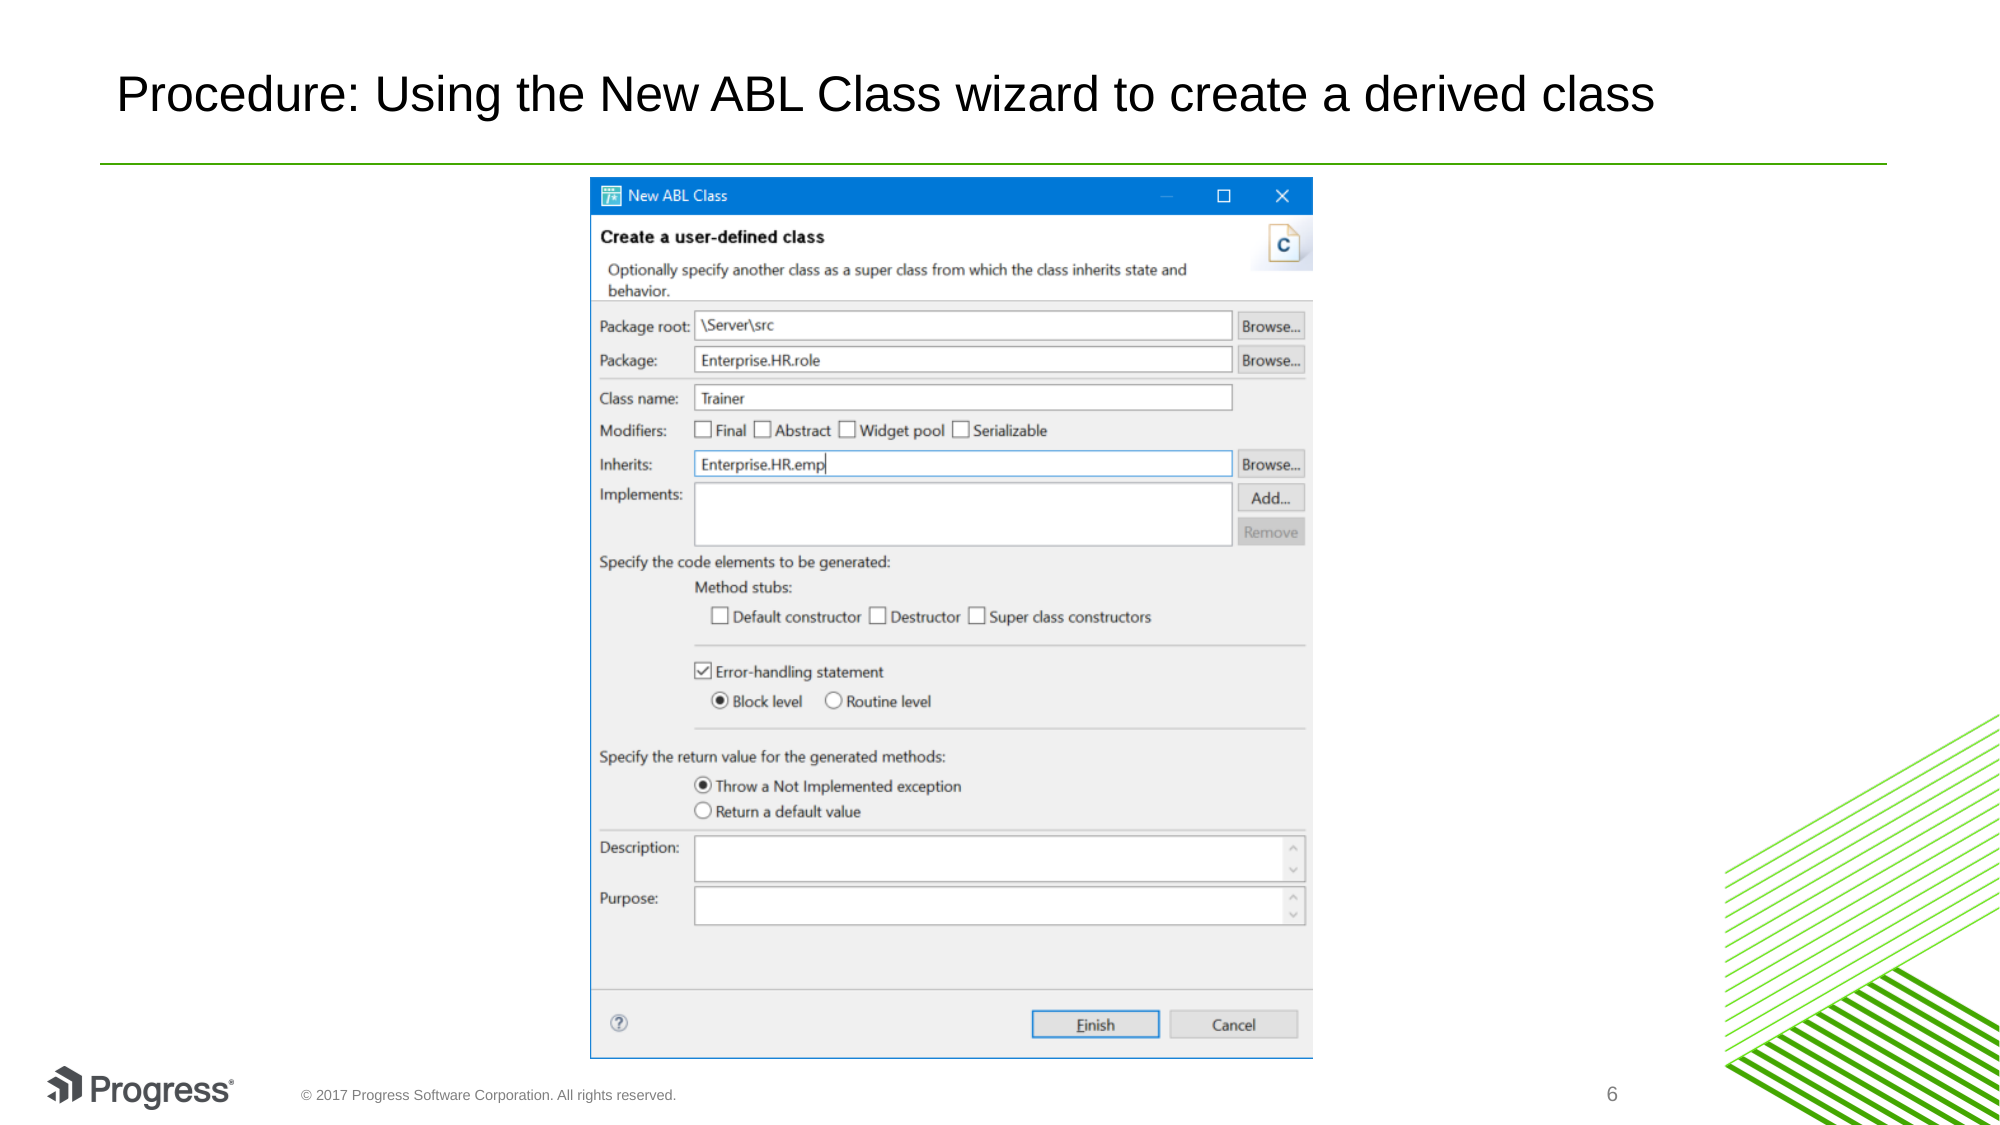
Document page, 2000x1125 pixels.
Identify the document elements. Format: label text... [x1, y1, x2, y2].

title Procedure: Using the New ABL Class wizard to create a derived class [100, 60, 1874, 131]
picture [0, 0, 2000, 1125]
